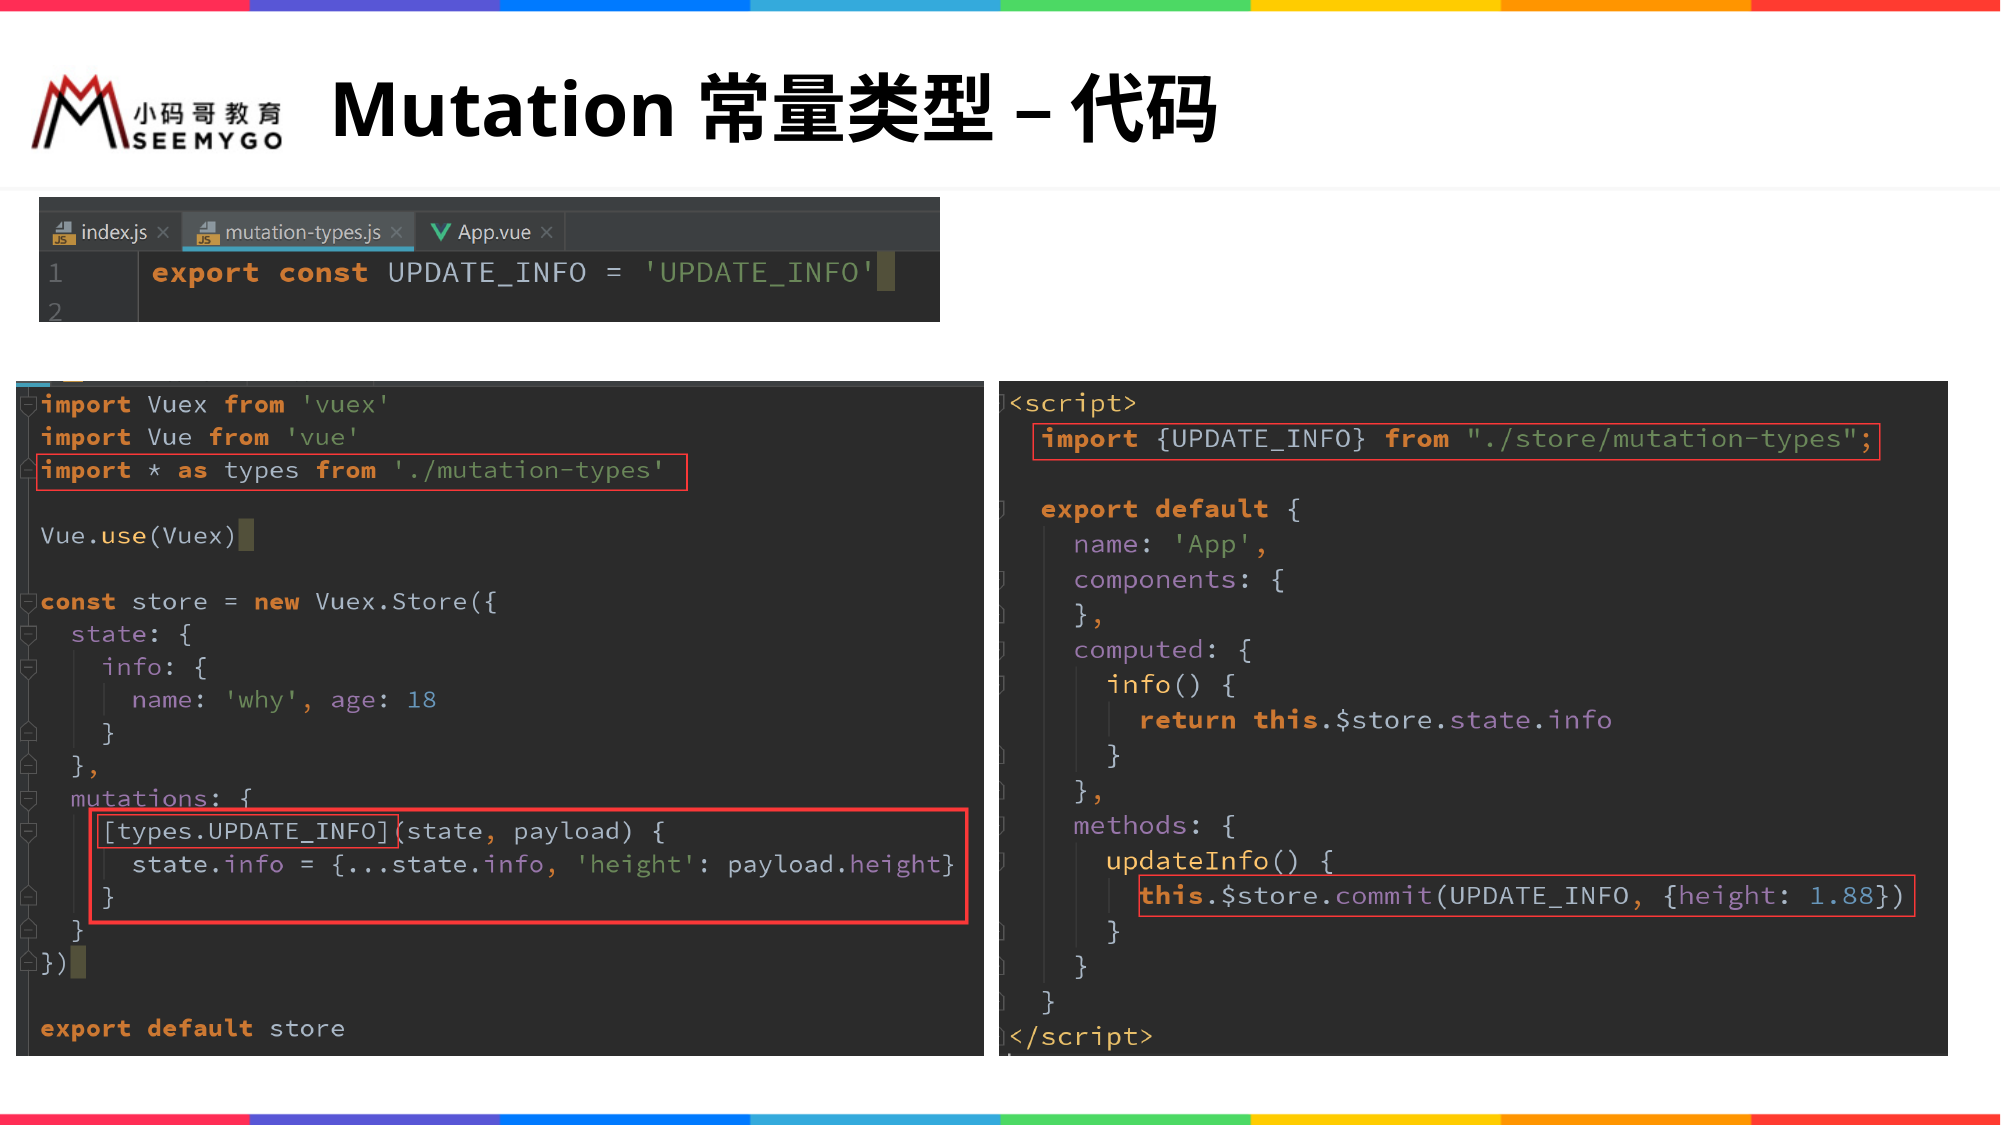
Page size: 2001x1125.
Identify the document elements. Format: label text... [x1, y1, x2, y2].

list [39, 197, 940, 322]
title Mutation常量类型 – 代码 [314, 57, 1875, 167]
picture [0, 0, 2001, 1125]
